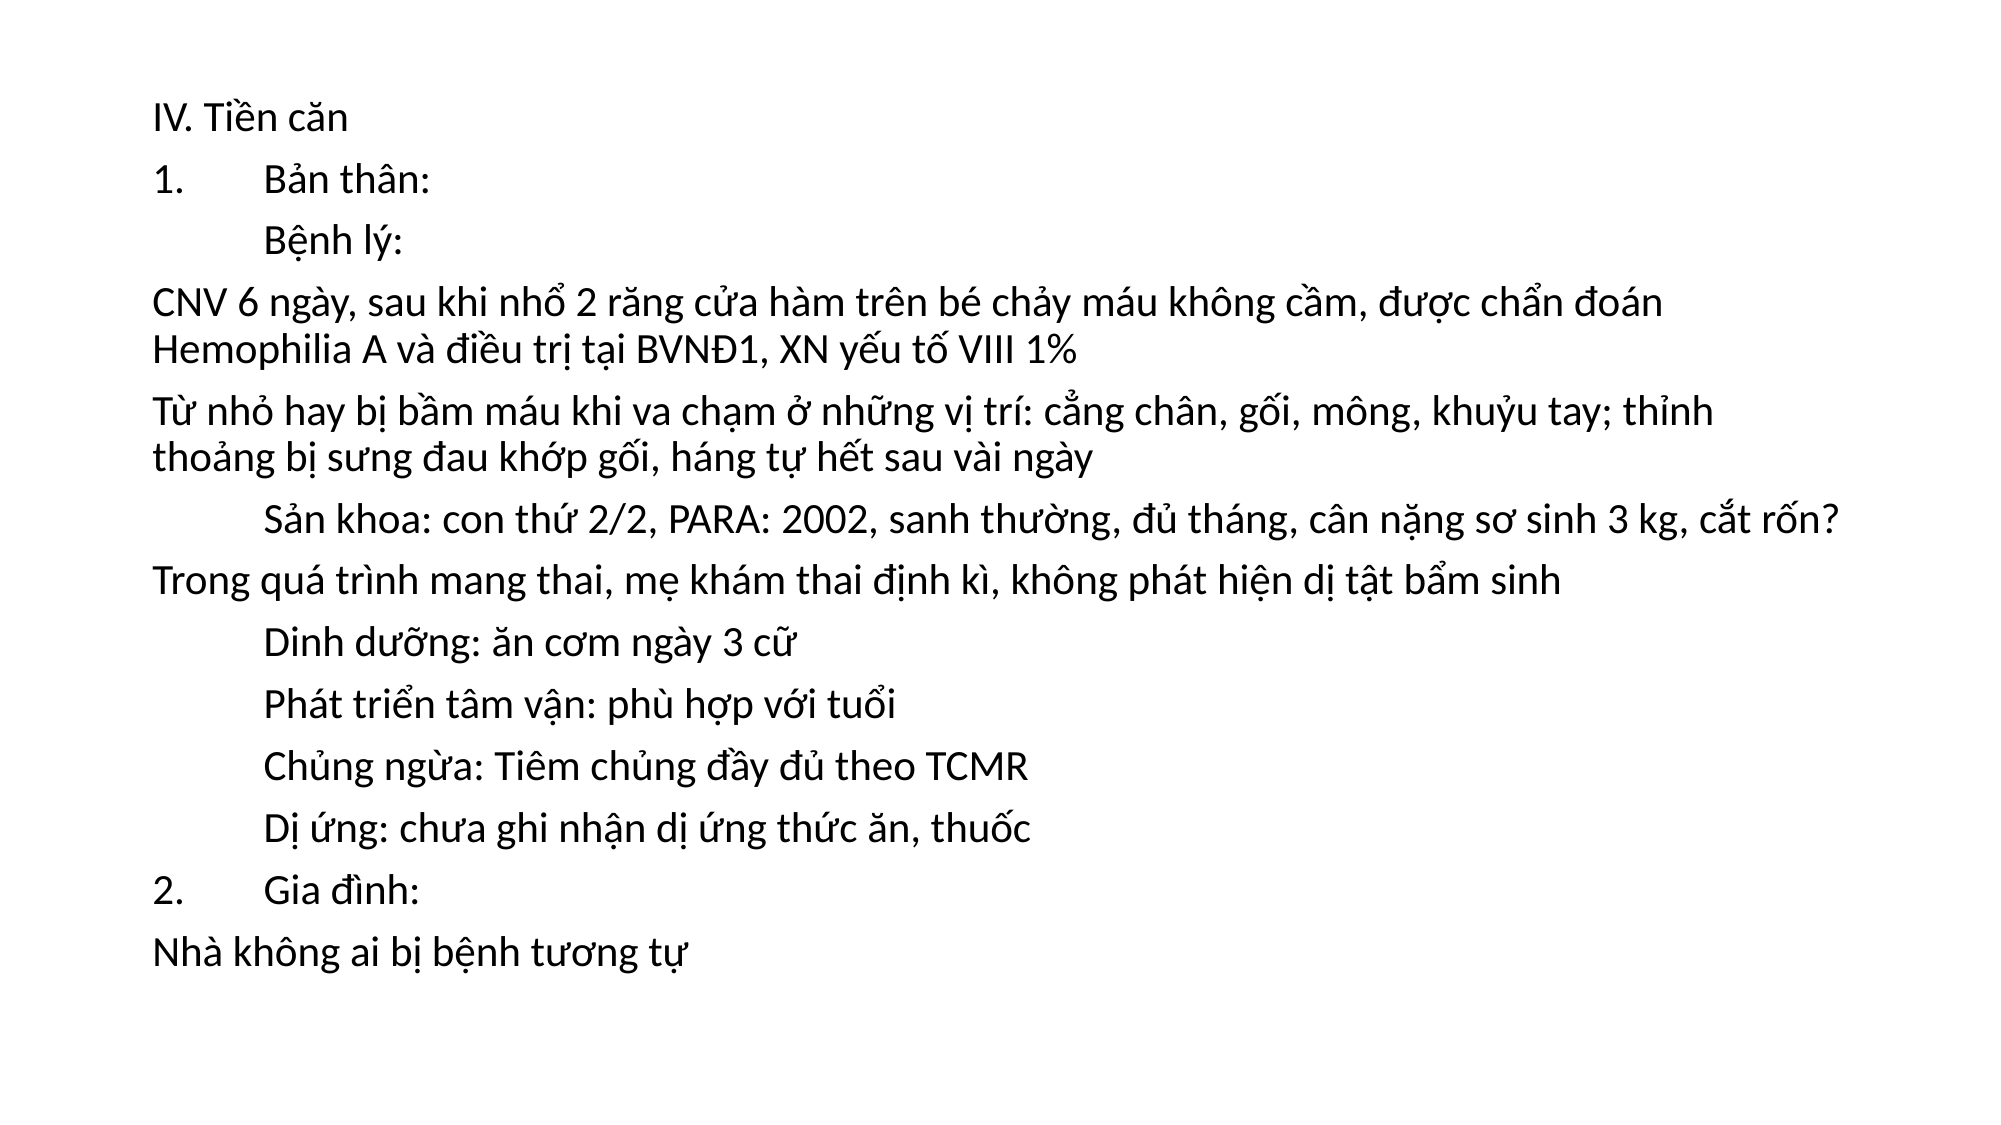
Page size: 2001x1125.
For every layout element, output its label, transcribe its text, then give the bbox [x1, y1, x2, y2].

list IV. Tiền căn 1. Bản thân: Bệnh lý: CNV 6 ngày, sau khi nhổ 2 răng cửa hàm trên bé chảy máu không cầm, được chẩn đoán Hemophilia A và điều trị tại BVNĐ1, XN yếu tố VIII 1% Từ nhỏ hay bị bầm máu khi va chạm ở những vị trí: cẳng chân, gối, mông, khuỷu tay; thỉnh thoảng bị sưng đau khớp gối, háng tự hết sau vài ngày Sản khoa: con thứ 2/2, PARA: 2002, sanh thường, đủ tháng, cân nặng sơ sinh 3 kg, cắt rốn? Trong quá trình mang thai, mẹ khám thai định kì, không phát hiện dị tật bẩm sinh Dinh dưỡng: ăn cơm ngày 3 cữ Phát triển tâm vận: phù hợp với tuổi Chủng ngừa: Tiêm chủng đầy đủ theo TCMR Dị ứng: chưa ghi nhận dị ứng thức ăn, thuốc 2. Gia đình: Nhà không ai bị bệnh tương tự [137, 86, 1863, 1014]
